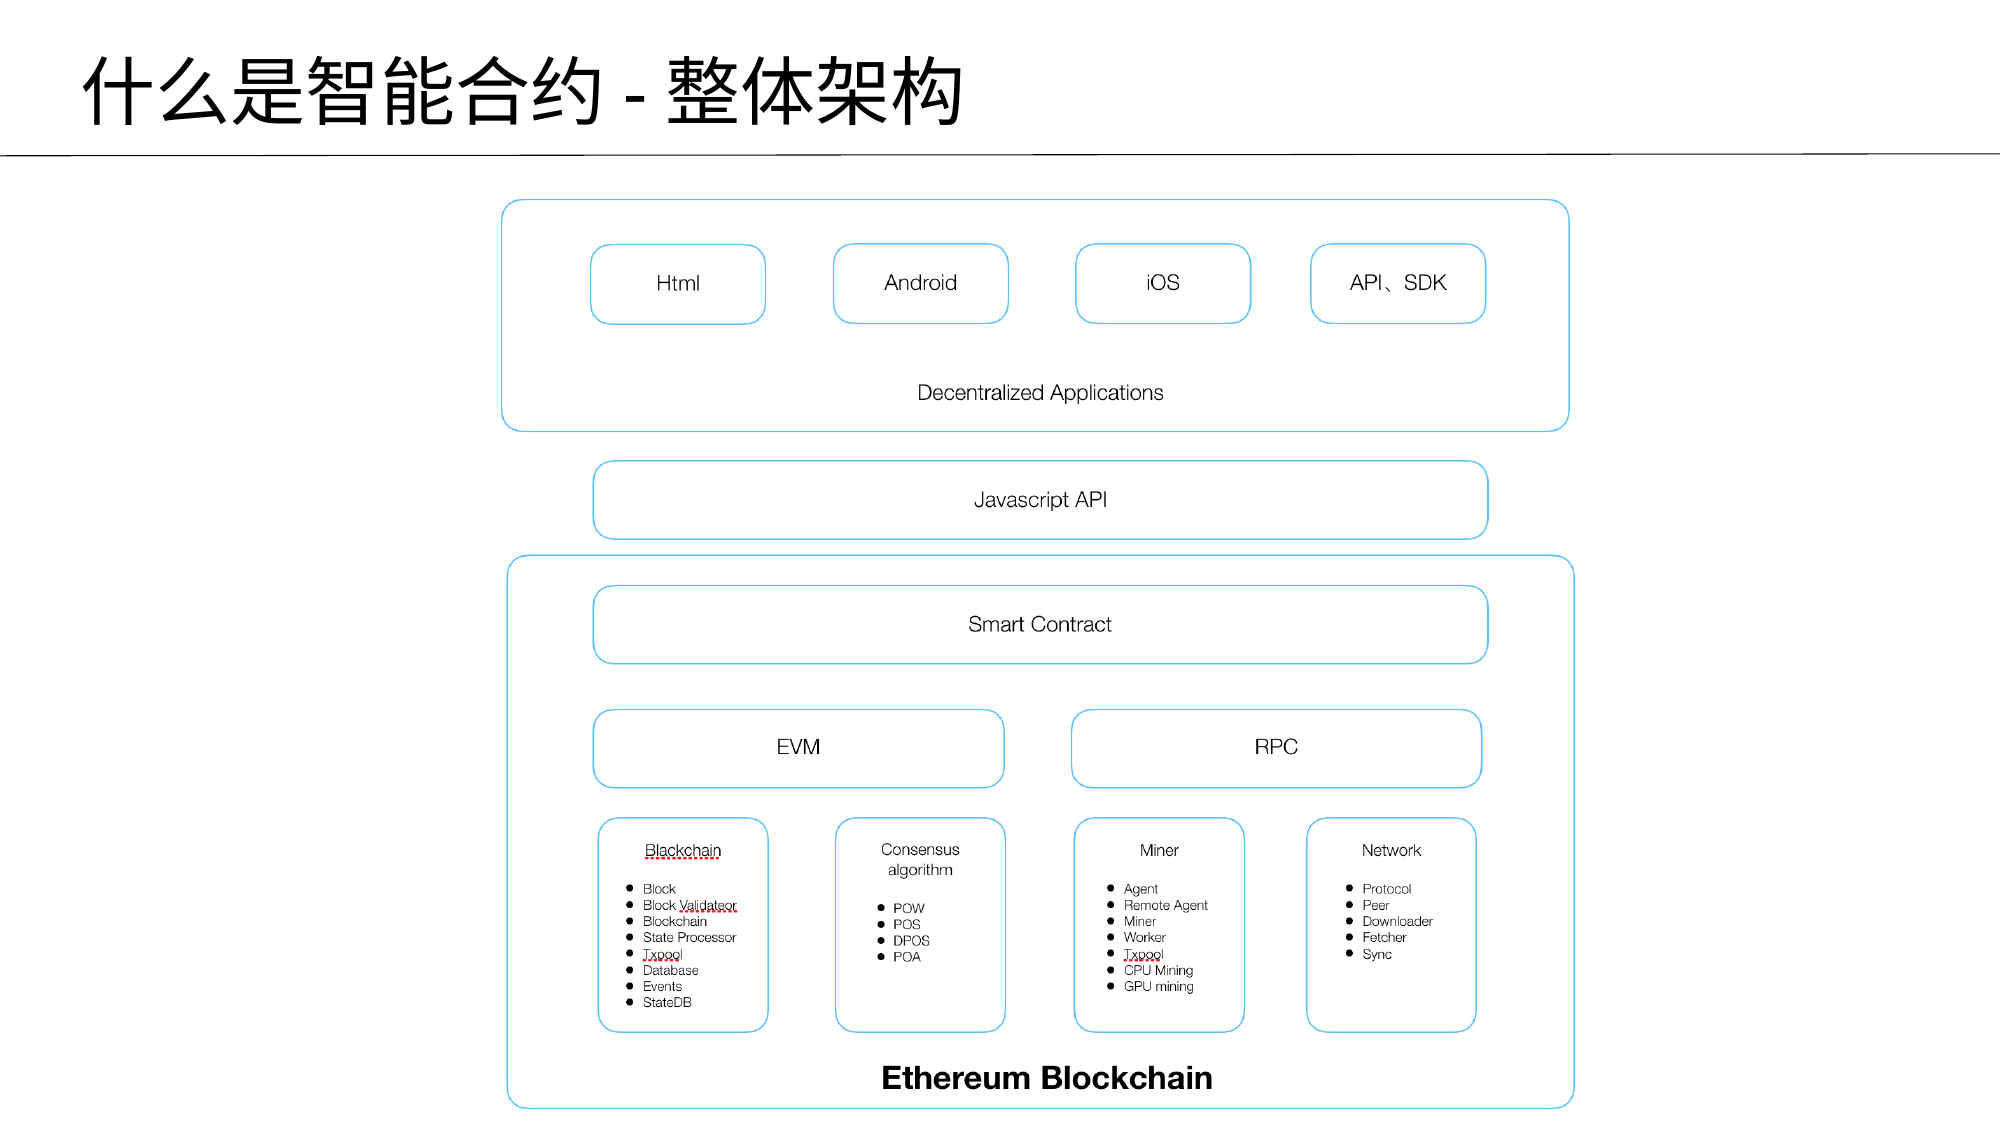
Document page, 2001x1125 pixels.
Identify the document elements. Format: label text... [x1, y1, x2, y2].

text_box 什么是智能合约-整体架构 [65, 37, 982, 143]
picture [476, 188, 1592, 1125]
